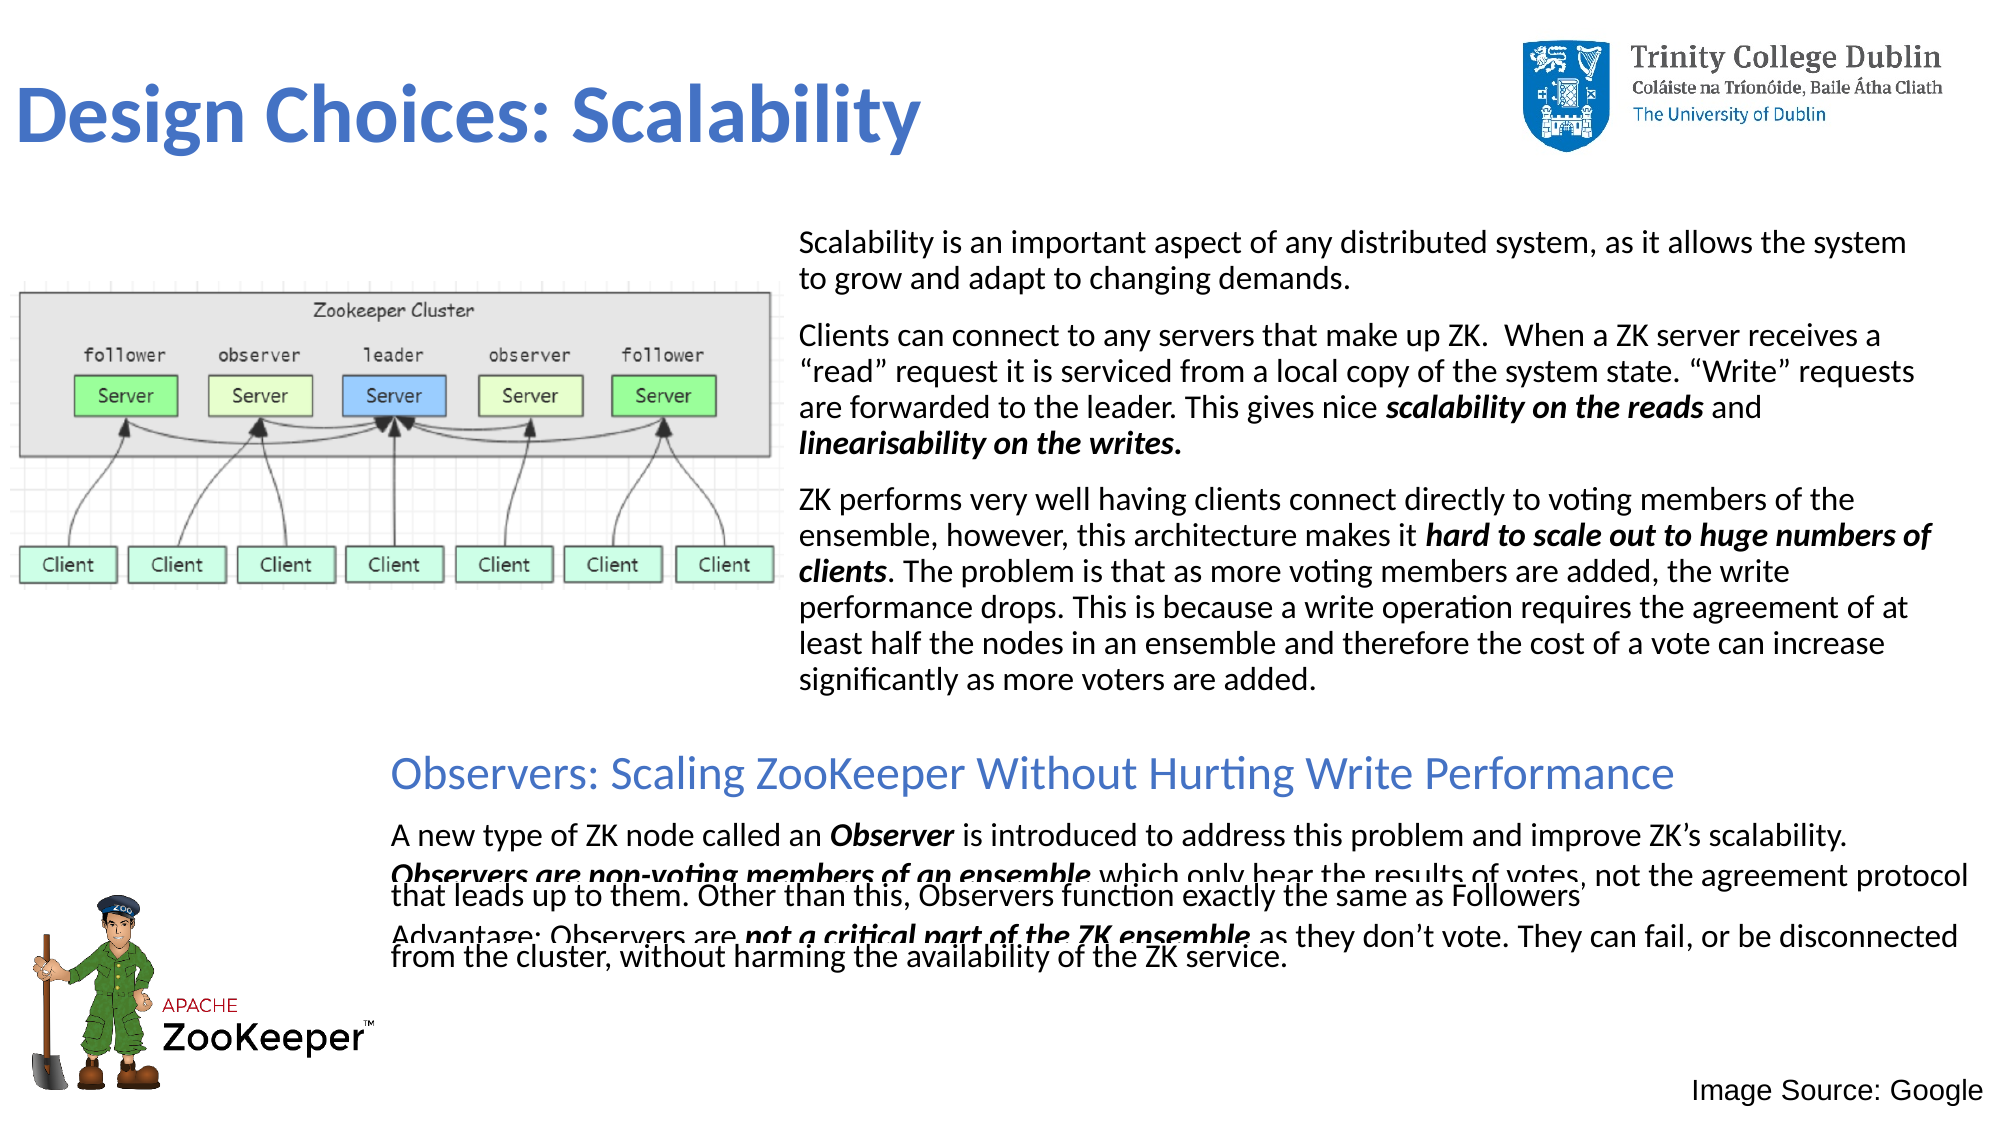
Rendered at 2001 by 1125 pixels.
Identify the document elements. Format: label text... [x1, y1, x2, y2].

text_box Image Source: Google [1676, 1064, 2000, 1114]
picture [31, 895, 376, 1090]
picture [10, 281, 784, 590]
text_box A new type of ZK node called an Observer is introduced to address this problem and improve ZK’s scalability. Observers are non-voting members of an ensemble which only hear the results of votes, not the agreement protocol that leads up to them. Other than this, Observers function exactly the same as Followers Advantage: Observers are not a critical part of the ZK ensemble as they don’t vote. They can fail, or be disconnected from the cluster, without harming the availability of the ZK service. [375, 815, 1989, 987]
text_box Observers: Scaling ZooKeeper Without Hurting Write Performance [375, 726, 1893, 815]
picture [1465, 0, 2000, 185]
list Scalability is an important aspect of any distributed system, as it allows the system to grow and adapt to changing demands. Clients can connect to any servers that make up ZK. When a ZK server receives a “read” request it is serviced from a local copy of the system state. “Write” requests are forwarded to the leader. This gives nice scalability on the reads and linearisability on the writes. ZK performs very well having clients connect directly to voting members of the ensemble, however, this architecture makes it hard to scale out to huge numbers of clients. The problem is that as more voting members are added, the write performance drops. This is because a write operation requires the agreement of at least half the nodes in an ensemble and therefore the cost of a vote can increase significantly as more voters are added. [783, 217, 1955, 715]
title Design Choices: Scalability [0, 0, 1725, 218]
